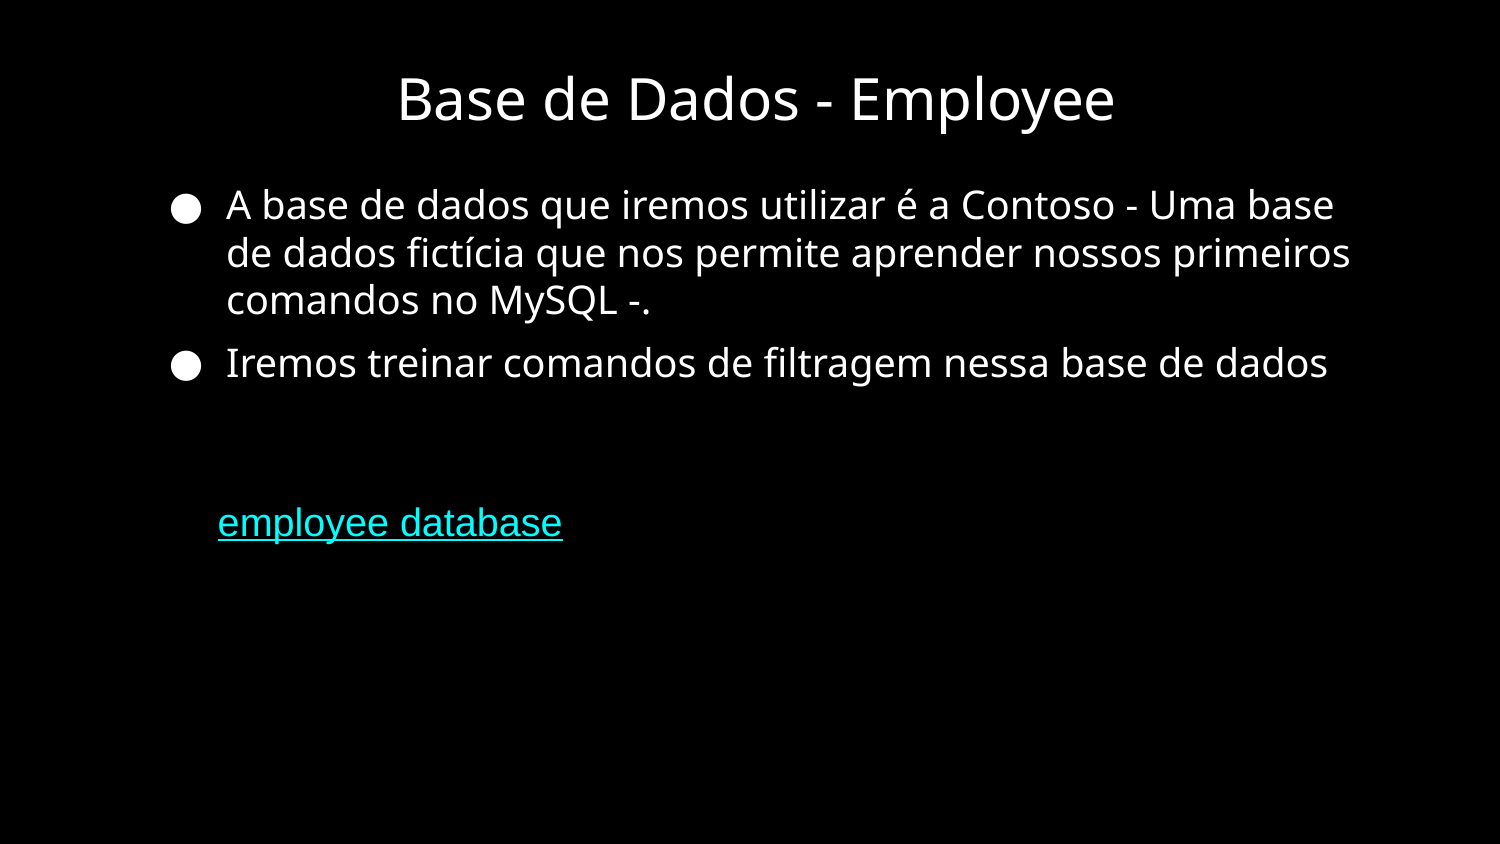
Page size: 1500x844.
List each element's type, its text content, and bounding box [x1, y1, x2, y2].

title employee database [202, 481, 1298, 671]
text_box A base de dados que iremos utilizar é a Contoso - Uma base de dados fictícia que nos permite aprender nossos primeiros comandos no MySQL -. Iremos treinar comandos de filtragem nessa base de dados [136, 165, 1378, 400]
text_box Base de Dados - Employee [358, 46, 1155, 147]
